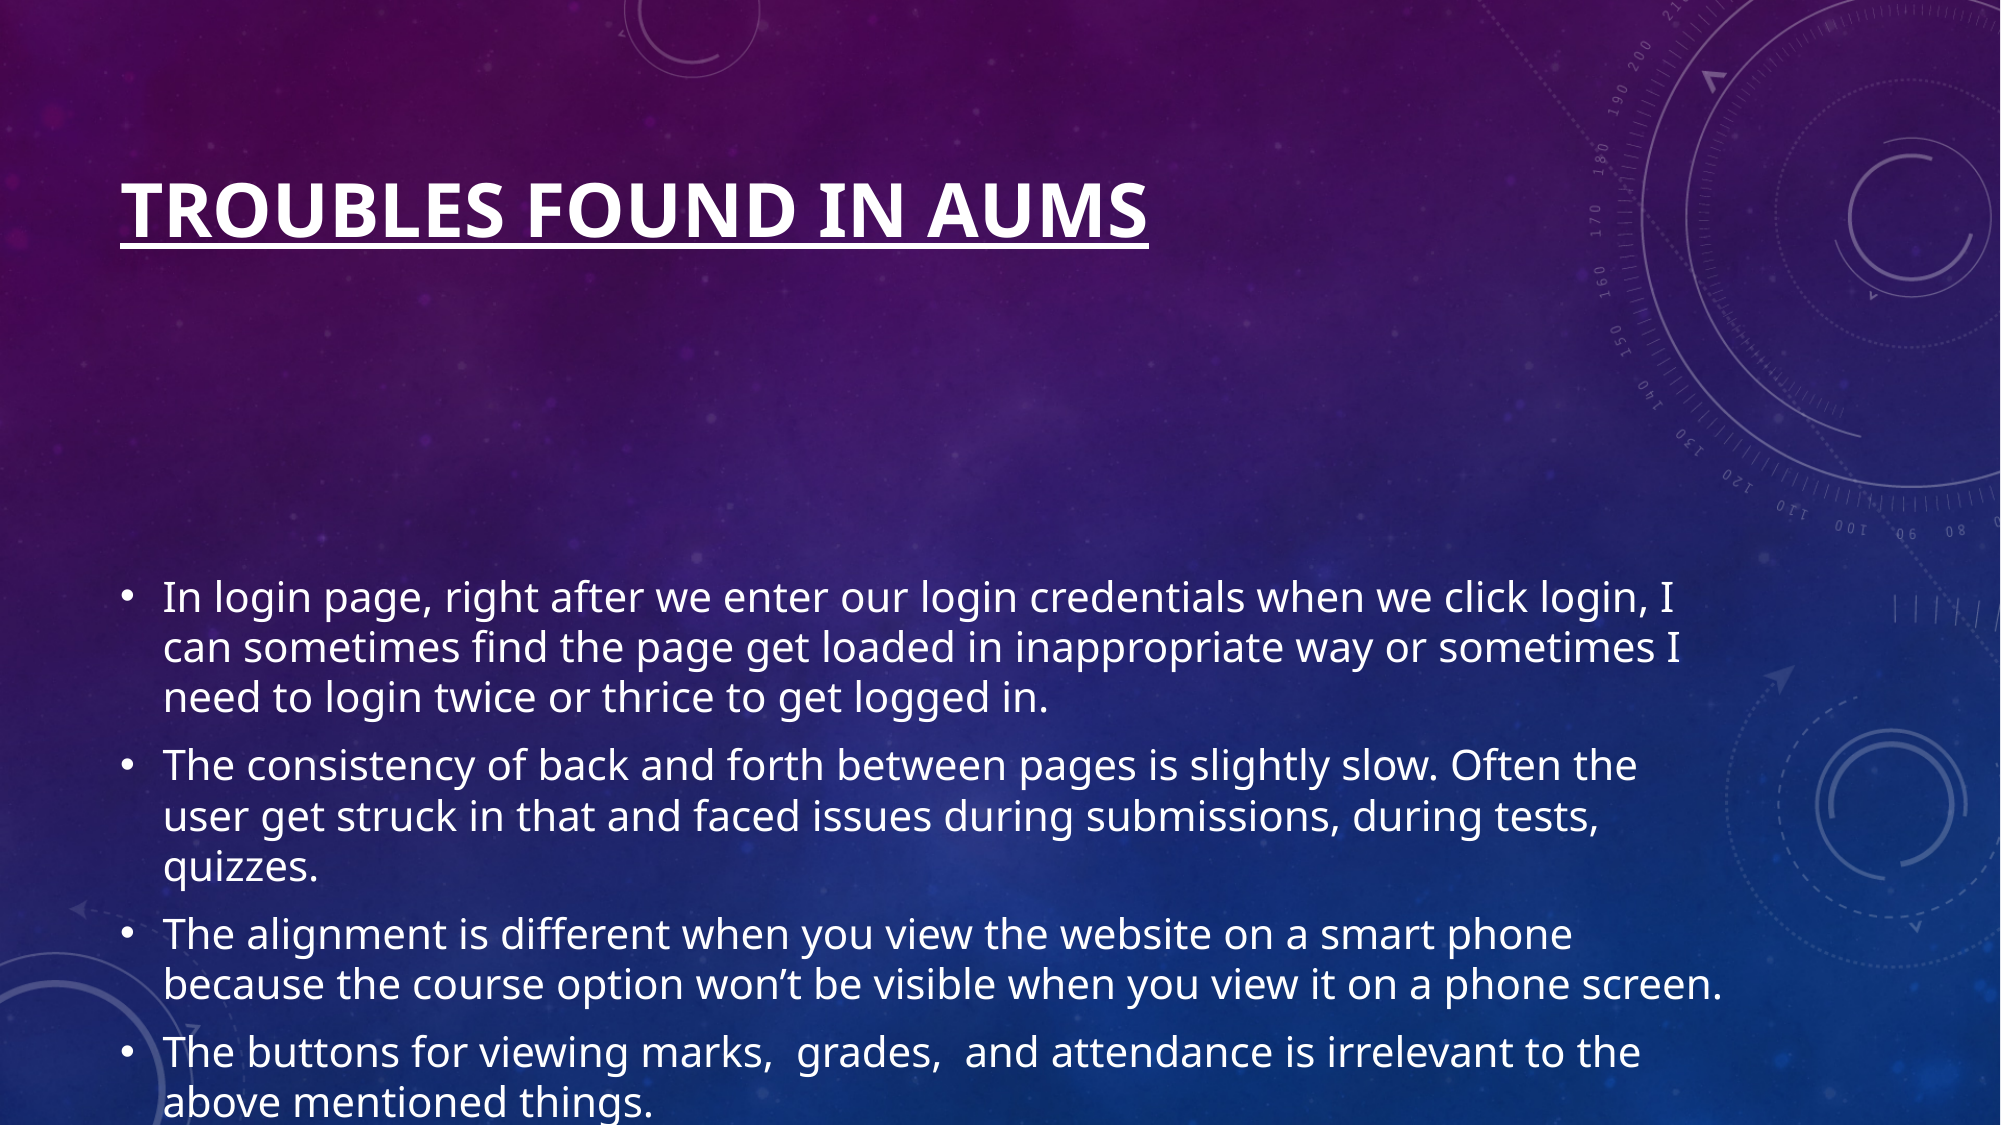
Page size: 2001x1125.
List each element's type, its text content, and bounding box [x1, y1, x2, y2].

list In login page, right after we enter our login credentials when we click login, I can sometimes find the page get loaded in inappropriate way or sometimes I need to login twice or thrice to get logged in. The consistency of back and forth between pages is slightly slow. Often the user get struck in that and faced issues during submissions, during tests, quizzes. The alignment is different when you view the website on a smart phone because the course option won’t be visible when you view it on a phone screen. The buttons for viewing marks, grades, and attendance is irrelevant to the above mentioned things. [104, 562, 1752, 1125]
picture [0, 0, 2001, 1125]
title troubles found in aums [104, 135, 1767, 280]
